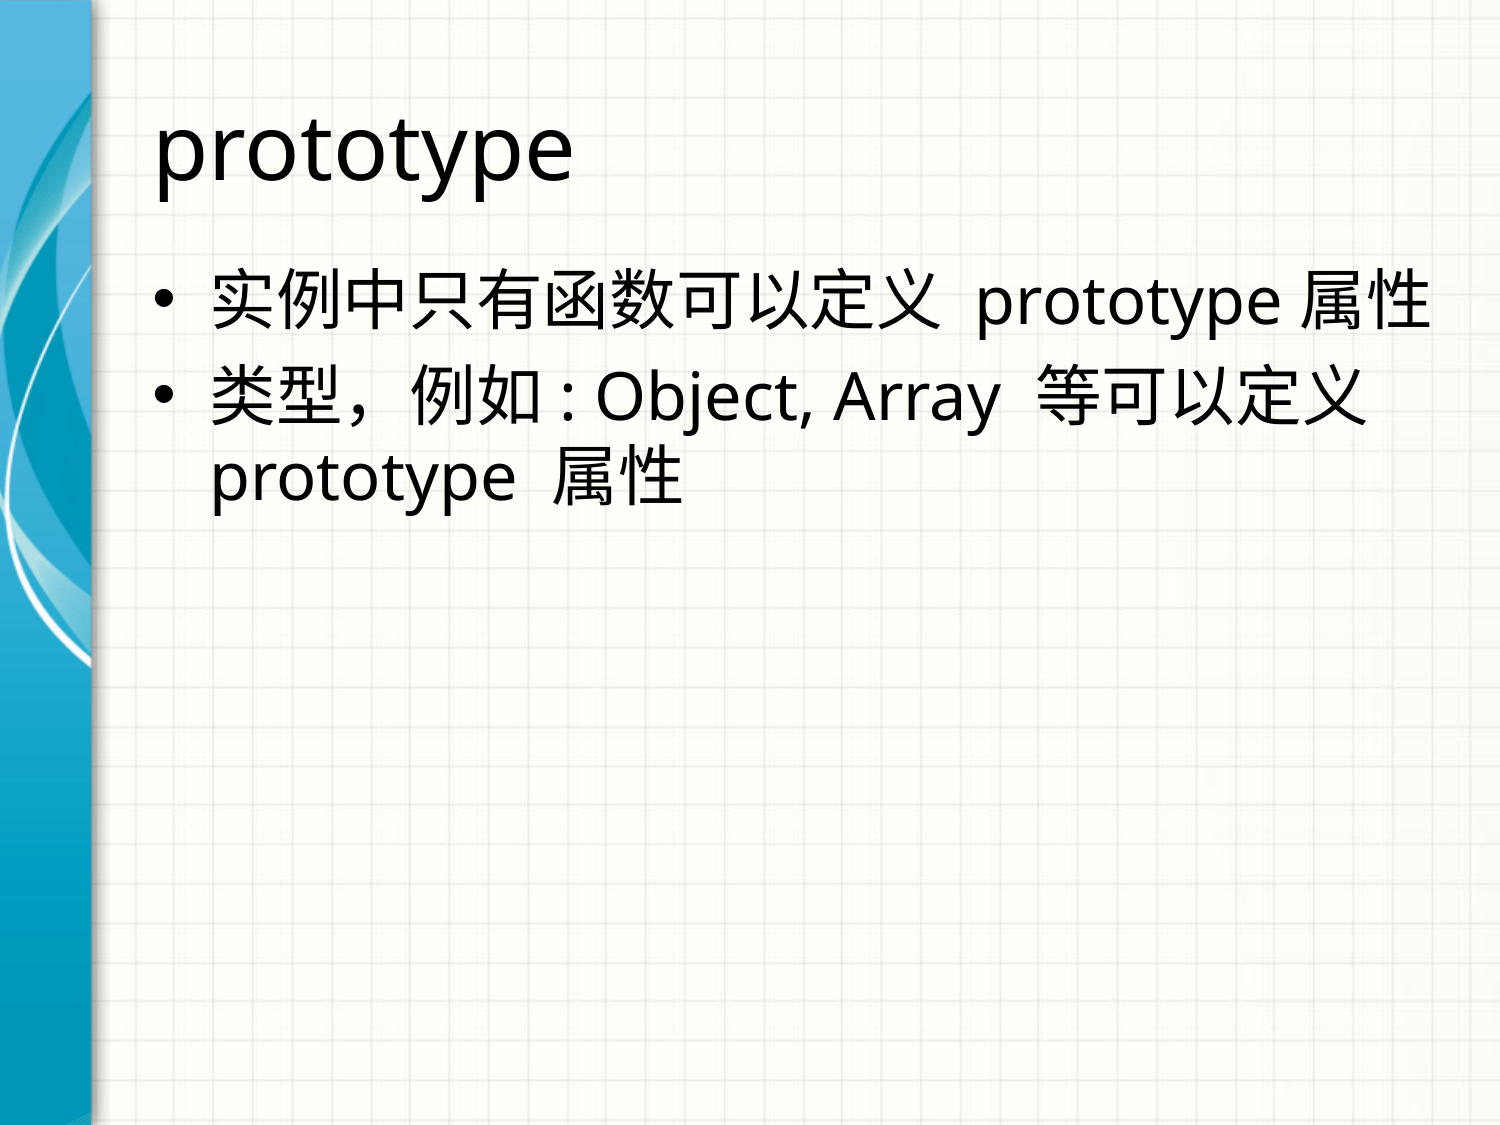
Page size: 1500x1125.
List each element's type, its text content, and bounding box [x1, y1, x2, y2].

title prototype [137, 50, 1463, 238]
list 实例中只有函数可以定义 prototype属性 类型，例如: Object, Array 等可以定义 prototype 属性 [137, 249, 1450, 993]
picture [0, 0, 1500, 1125]
